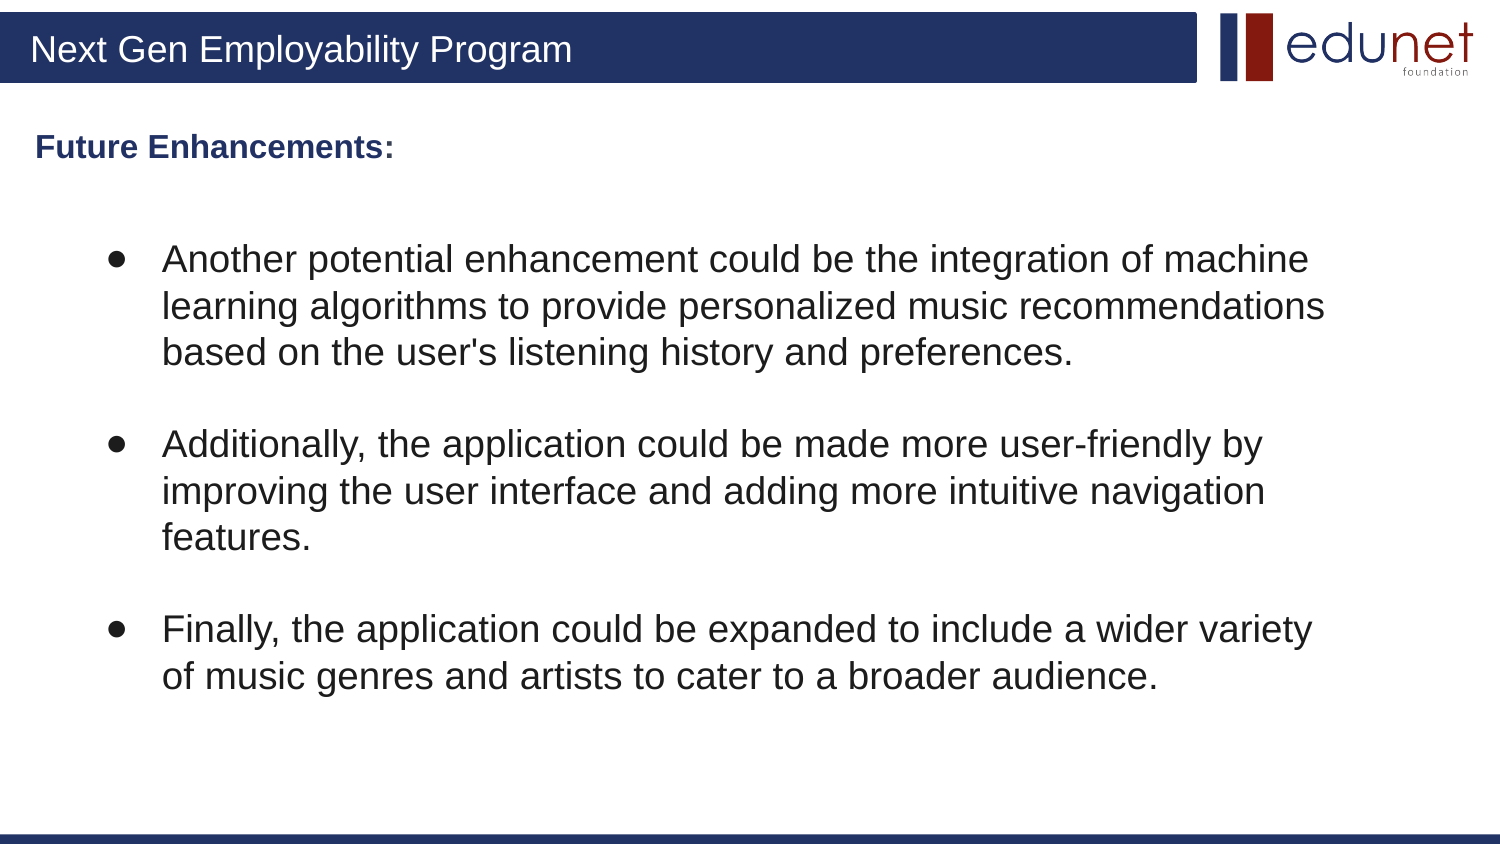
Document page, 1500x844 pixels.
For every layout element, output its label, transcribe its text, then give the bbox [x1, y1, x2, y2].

title Future Enhancements: [35, 118, 1417, 208]
text_box Another potential enhancement could be the integration of machine learning algorithms to provide personalized music recommendations based on the user's listening history and preferences. Additionally, the application could be made more user-friendly by improving the user interface and adding more intuitive navigation features. Finally, the application could be expanded to include a wider variety of music genres and artists to cater to a broader audience. [71, 219, 1352, 712]
picture [1279, 14, 1482, 83]
